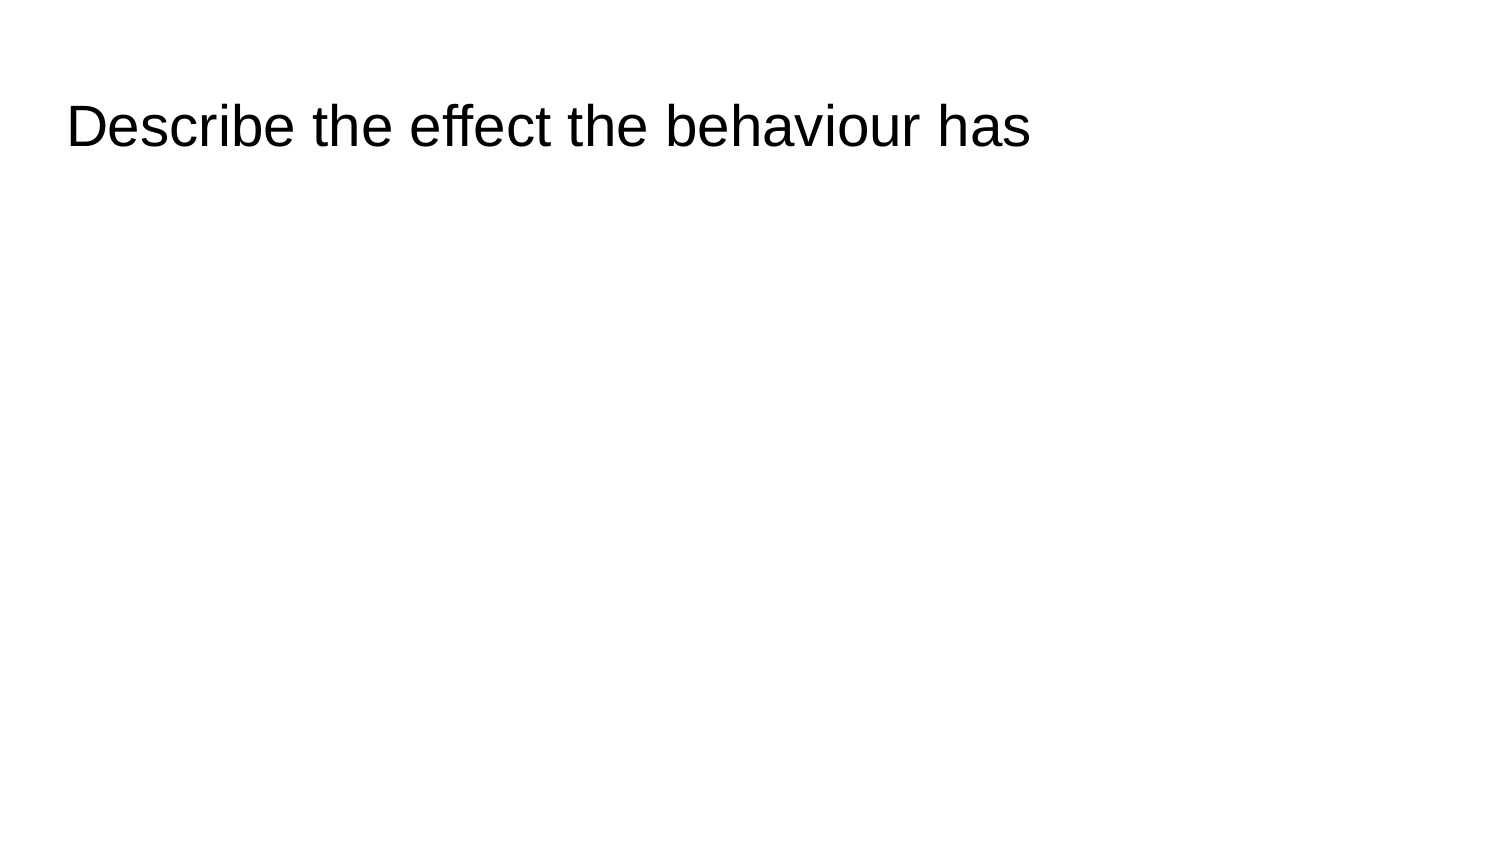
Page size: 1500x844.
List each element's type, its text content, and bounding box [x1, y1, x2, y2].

title Describe the effect the behaviour has [51, 72, 1449, 167]
